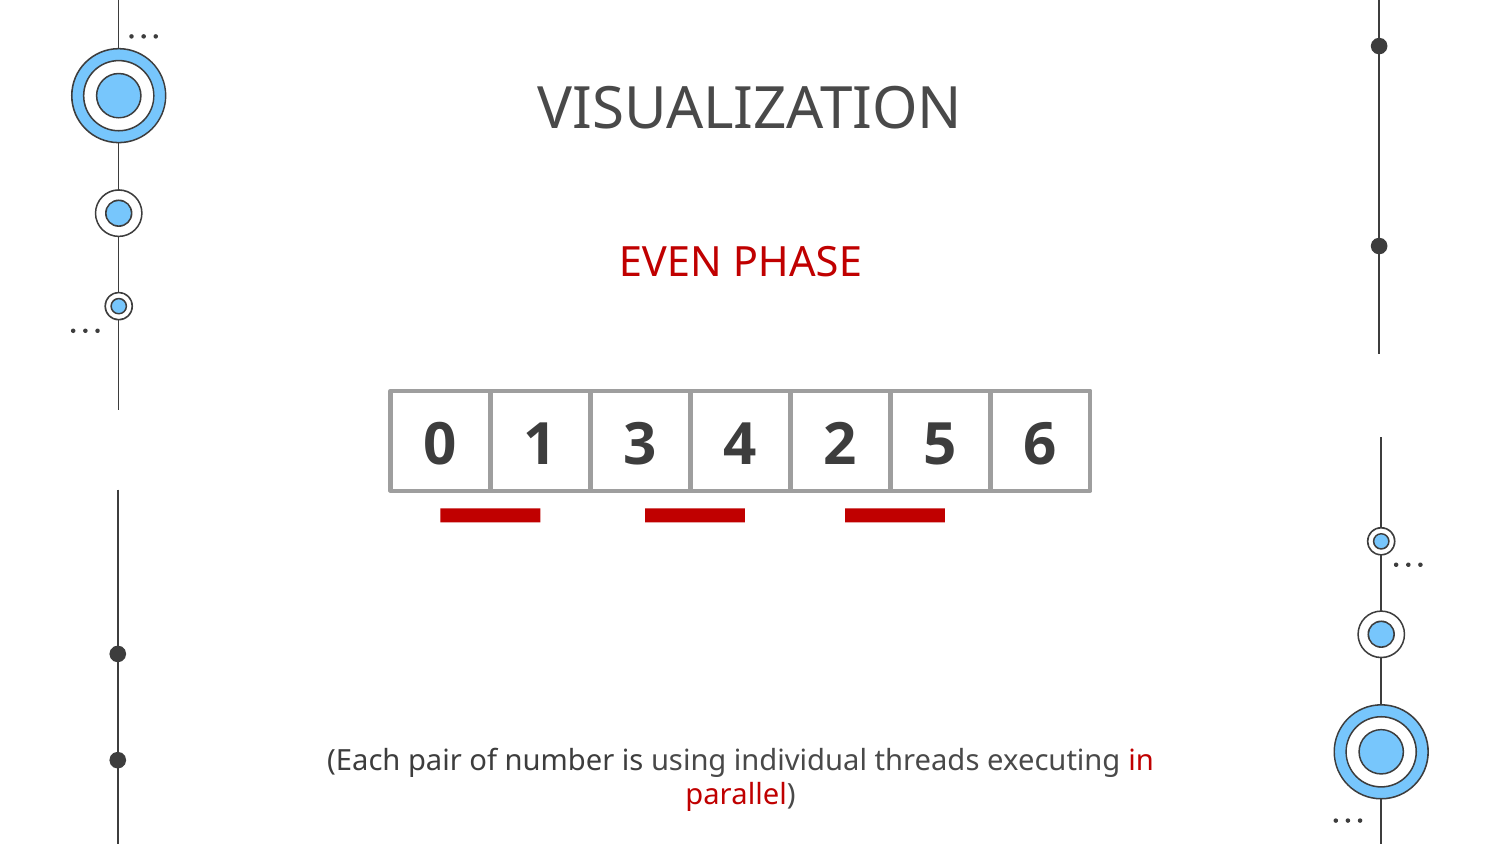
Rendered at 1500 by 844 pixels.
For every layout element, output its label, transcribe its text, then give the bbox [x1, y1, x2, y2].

title VISUALIZATION [299, 55, 1201, 150]
text_box EVEN PHASE [289, 219, 1192, 314]
text_box 5 [888, 389, 988, 493]
text_box 2 [788, 389, 888, 493]
text_box 0 [388, 389, 488, 493]
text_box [440, 508, 946, 523]
text_box 1 [488, 389, 588, 493]
text_box (Each pair of number is using individual threads executing in parallel) [289, 725, 1192, 820]
text_box 3 [588, 389, 688, 493]
text_box 6 [988, 389, 1092, 493]
text_box 4 [688, 389, 788, 493]
